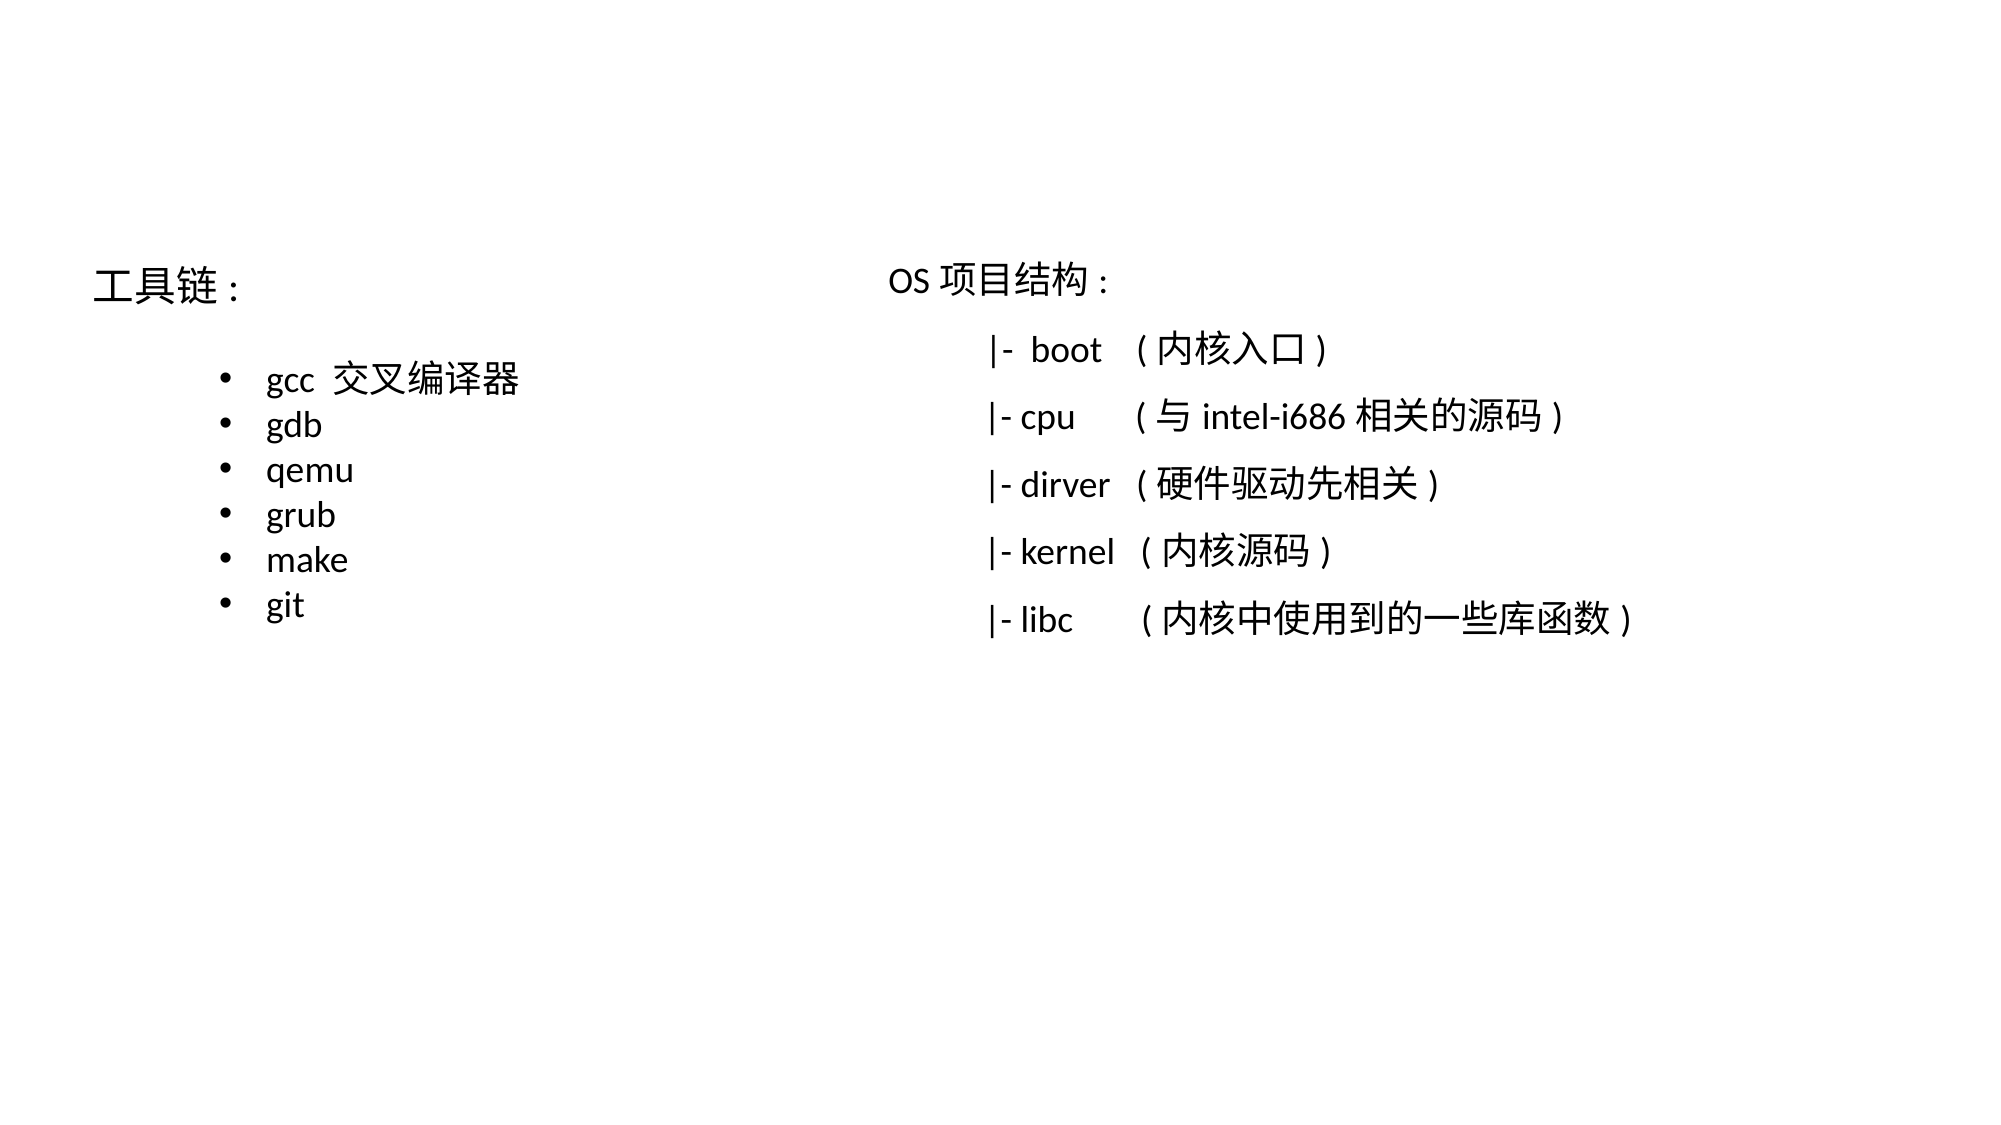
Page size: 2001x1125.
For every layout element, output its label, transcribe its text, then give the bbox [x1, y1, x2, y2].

text_box 工具链: [78, 251, 810, 317]
text_box OS项目结构: [873, 248, 1127, 309]
text_box gcc 交叉编译器 gdb qemu grub make git [204, 347, 893, 633]
text_box |- boot (内核入口) |- cpu (与intel-i686相关的源码) |- dirver (硬件驱动先相关) |- kernel (内核源码) |- libc (内核中使用到的一些库函数) [893, 317, 1911, 648]
